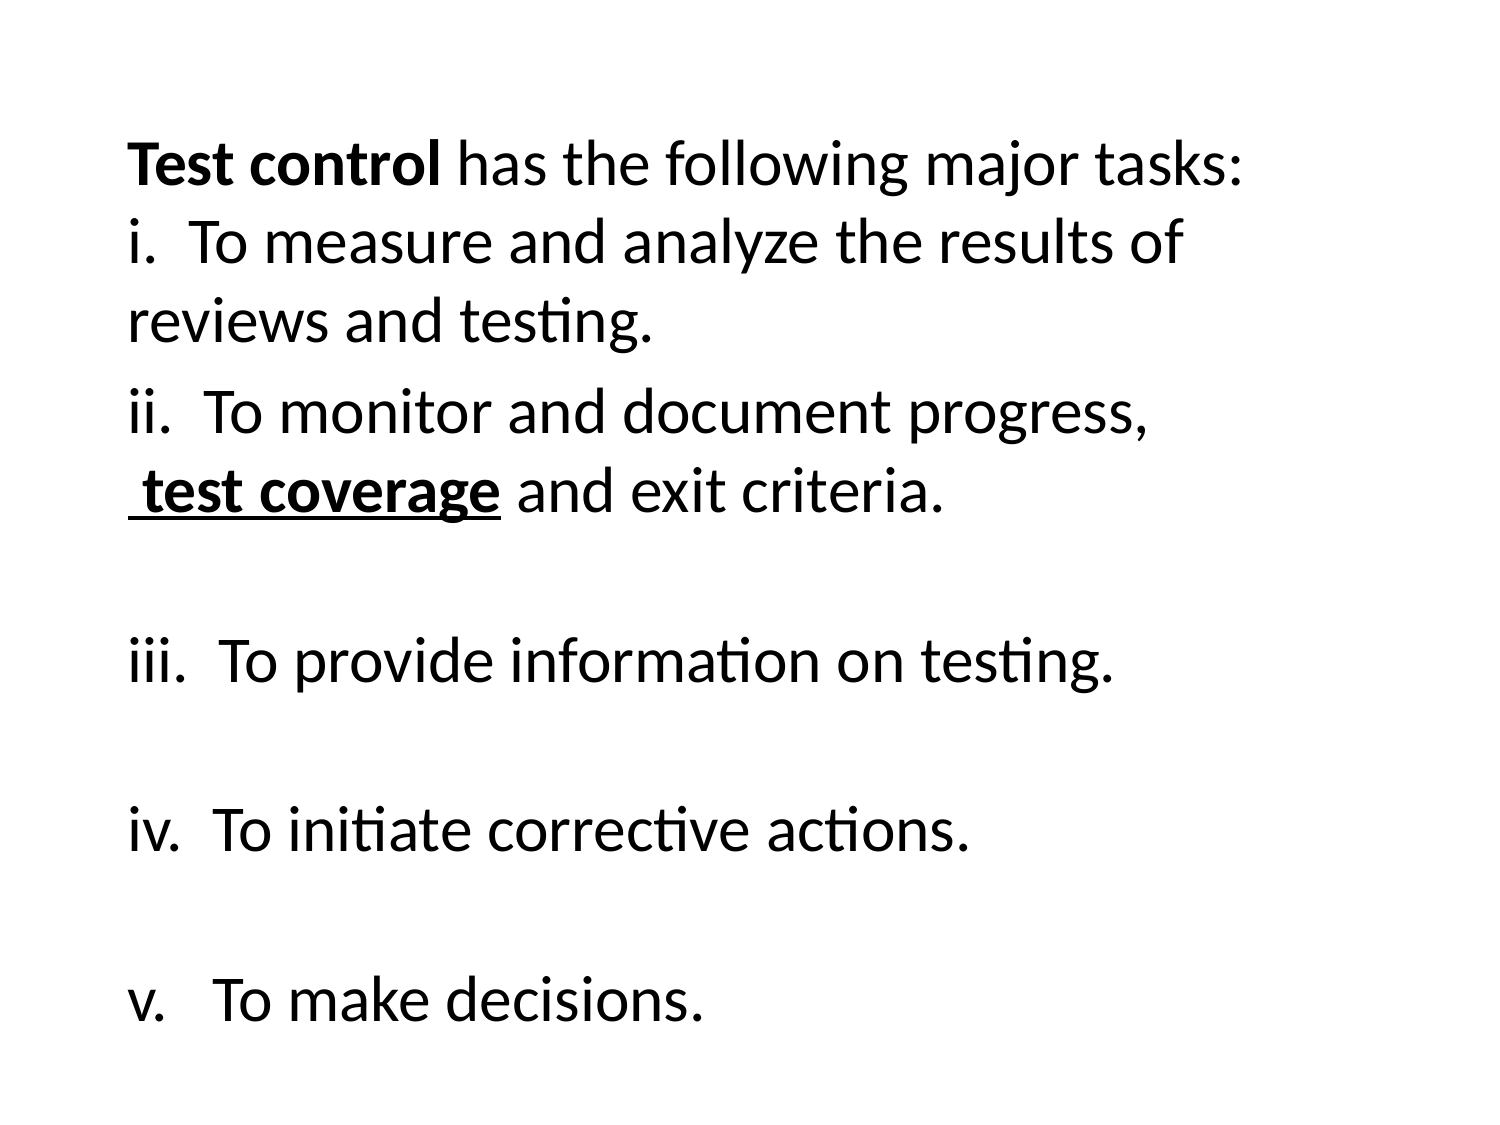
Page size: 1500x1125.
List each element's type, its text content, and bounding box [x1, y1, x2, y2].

subtitle Test control has the following major tasks: i. To measure and analyze the results of reviews and testing. ii. To monitor and document progress, test coverage and exit criteria. iii. To provide information on testing. iv. To initiate corrective actions. v. To make decisions. [112, 112, 1388, 1050]
